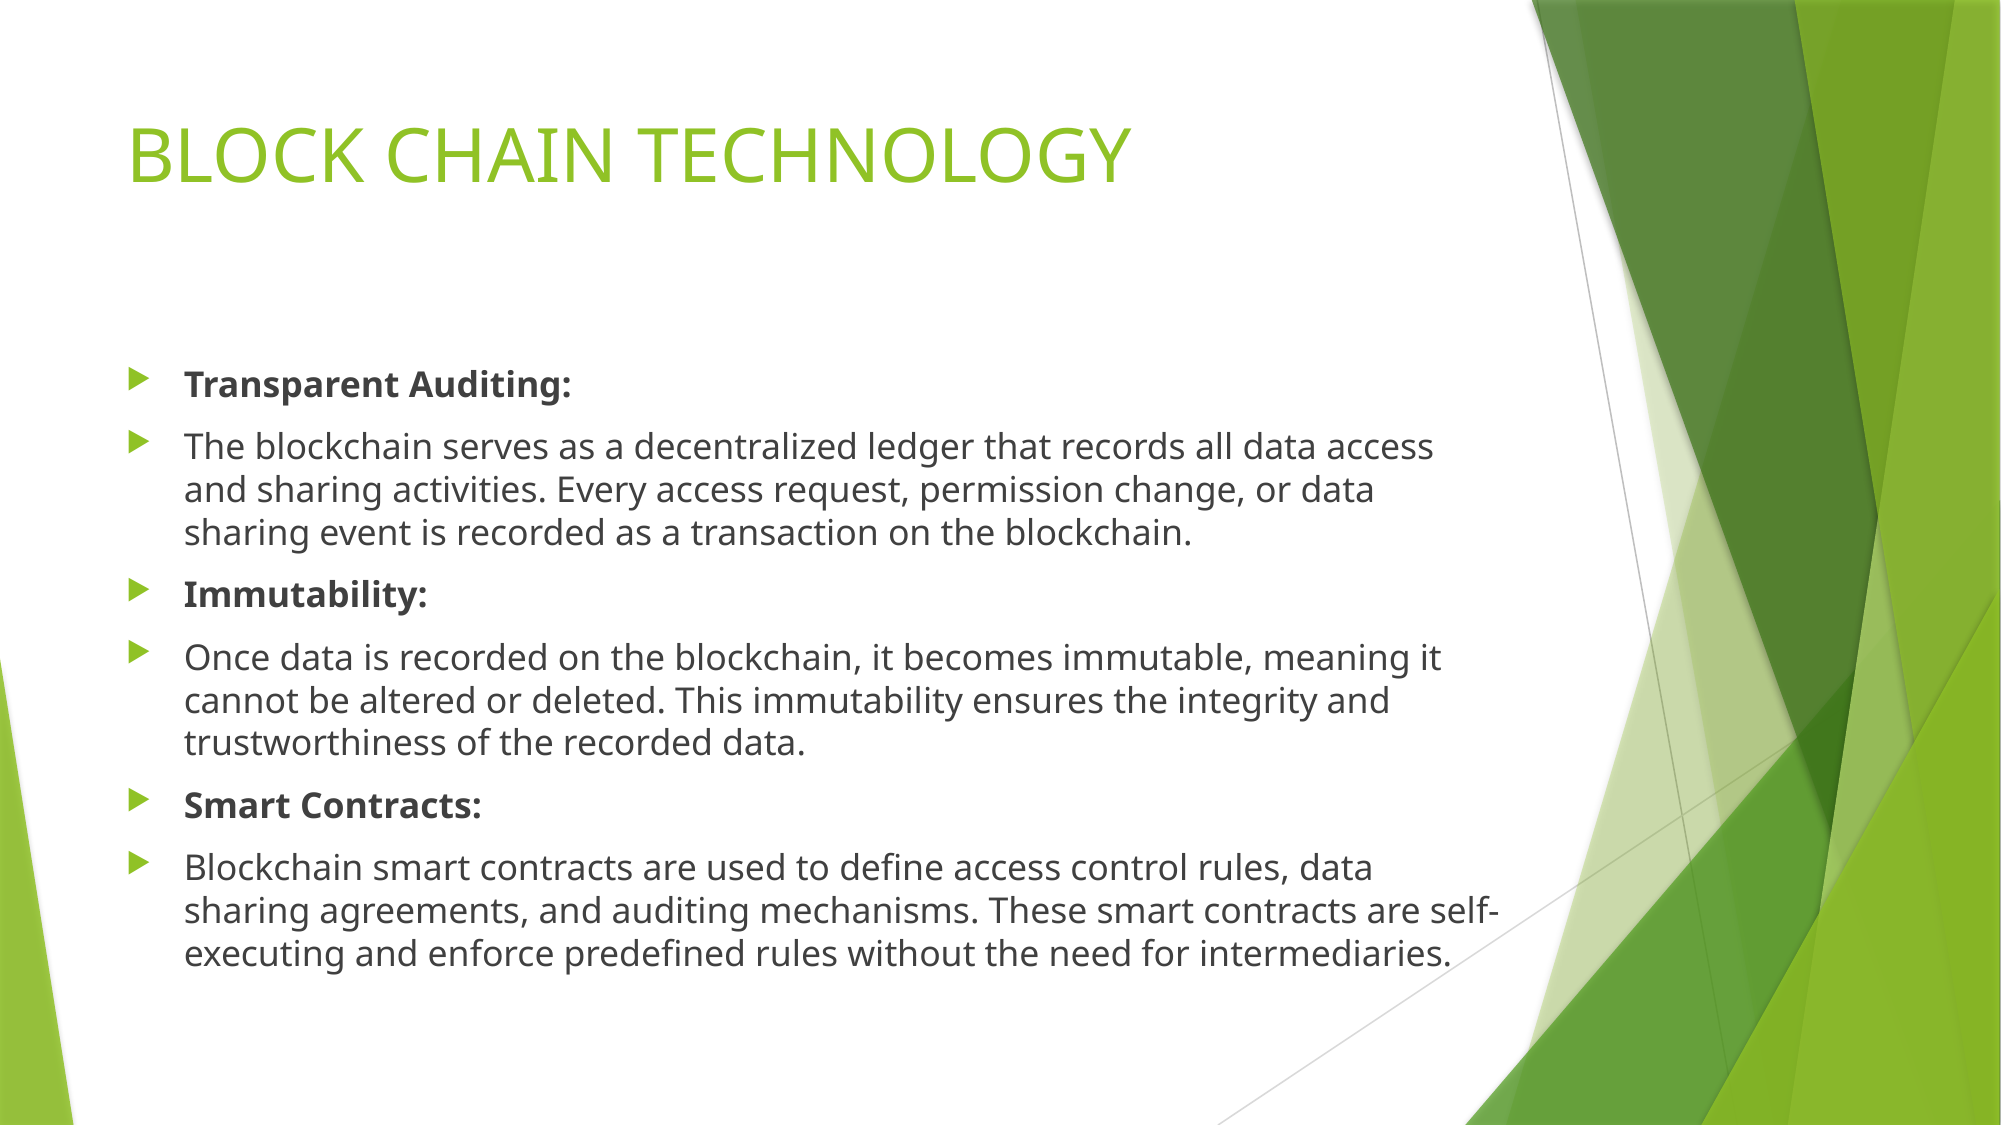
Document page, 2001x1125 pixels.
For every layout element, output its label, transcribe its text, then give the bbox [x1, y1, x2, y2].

title BLOCK CHAIN TECHNOLOGY [111, 99, 1522, 317]
list Transparent Auditing: The blockchain serves as a decentralized ledger that records all data access and sharing activities. Every access request, permission change, or data sharing event is recorded as a transaction on the blockchain. Immutability: Once data is recorded on the blockchain, it becomes immutable, meaning it cannot be altered or deleted. This immutability ensures the integrity and trustworthiness of the recorded data. Smart Contracts: Blockchain smart contracts are used to define access control rules, data sharing agreements, and auditing mechanisms. These smart contracts are self-executing and enforce predefined rules without the need for intermediaries. [111, 354, 1522, 992]
